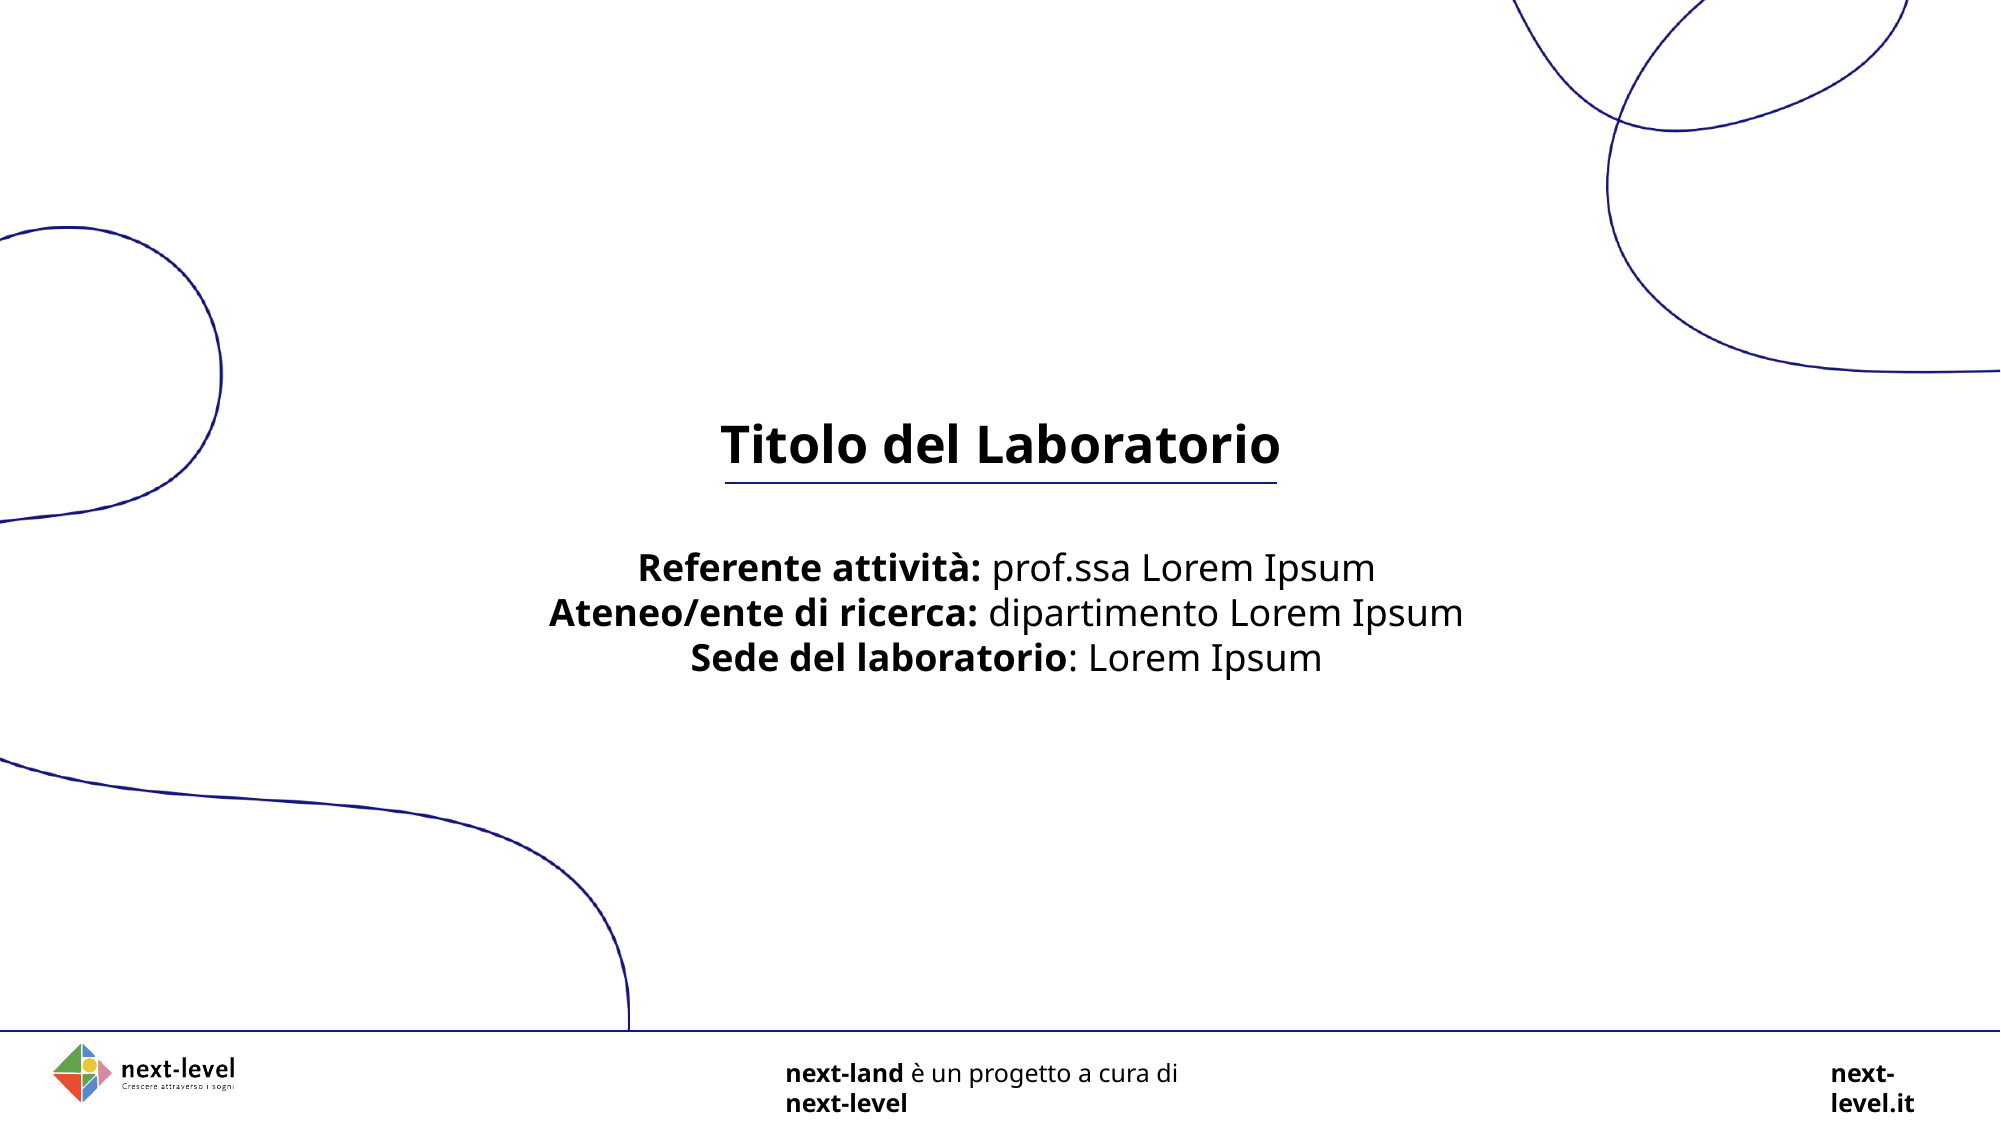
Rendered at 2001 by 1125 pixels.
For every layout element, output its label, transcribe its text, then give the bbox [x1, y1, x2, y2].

picture [53, 1044, 234, 1102]
picture [0, 226, 630, 1031]
text_box Referente attività: prof.ssa Lorem Ipsum Ateneo/ente di ricerca: dipartimento Lorem Ipsum Sede del laboratorio: Lorem Ipsum [630, 536, 1705, 732]
text_box Titolo del Laboratorio [630, 404, 1736, 482]
picture [993, 0, 2000, 430]
text_box next-level.it [1815, 1049, 1970, 1113]
text_box next-land è un progetto a cura di next-level [770, 1049, 1254, 1113]
